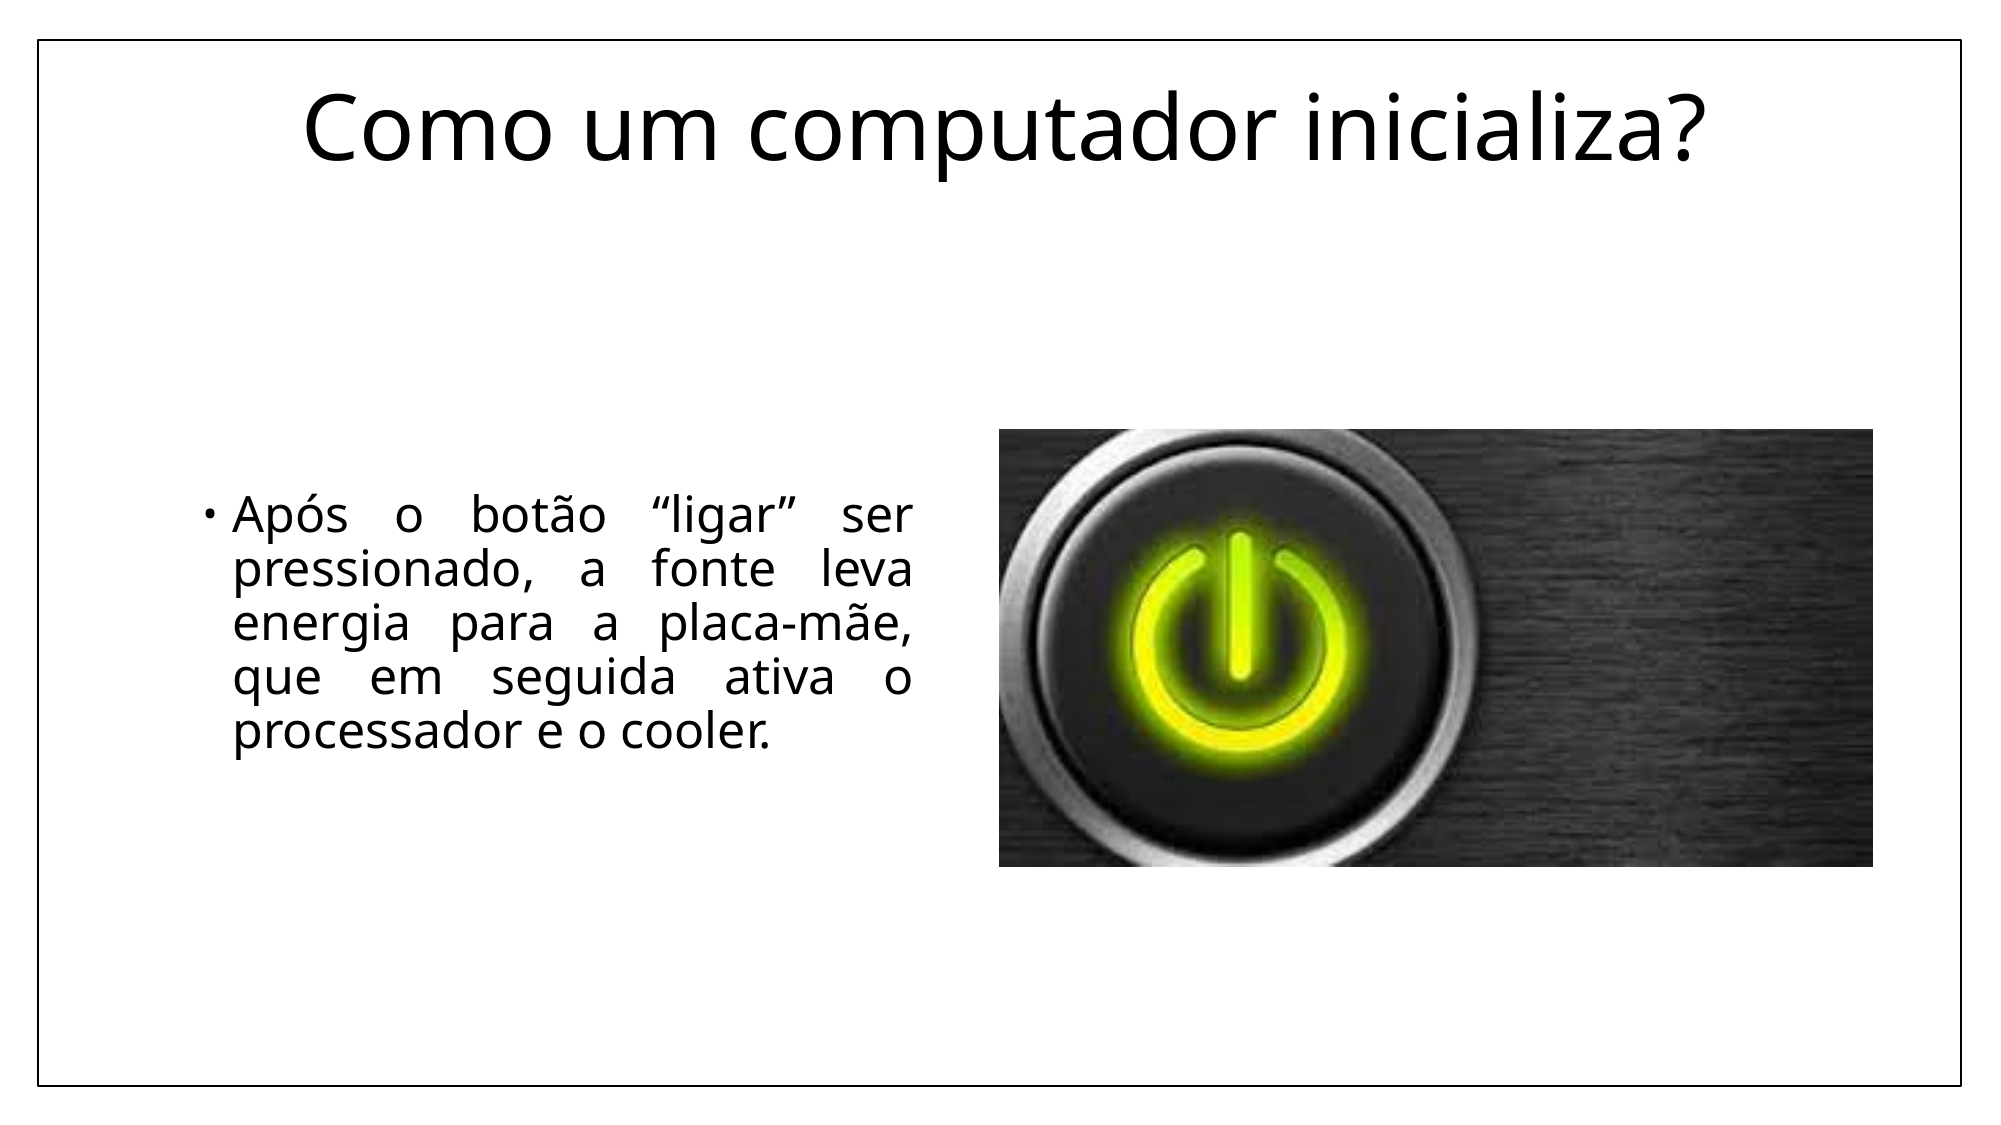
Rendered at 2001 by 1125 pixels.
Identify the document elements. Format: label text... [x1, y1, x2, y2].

picture [999, 429, 1873, 867]
title Como um computador inicializa? [180, 47, 1830, 215]
list Após o botão “ligar” ser pressionado, a fonte leva energia para a placa-mãe, que em seguida ativa o processador e o cooler. [180, 481, 930, 963]
